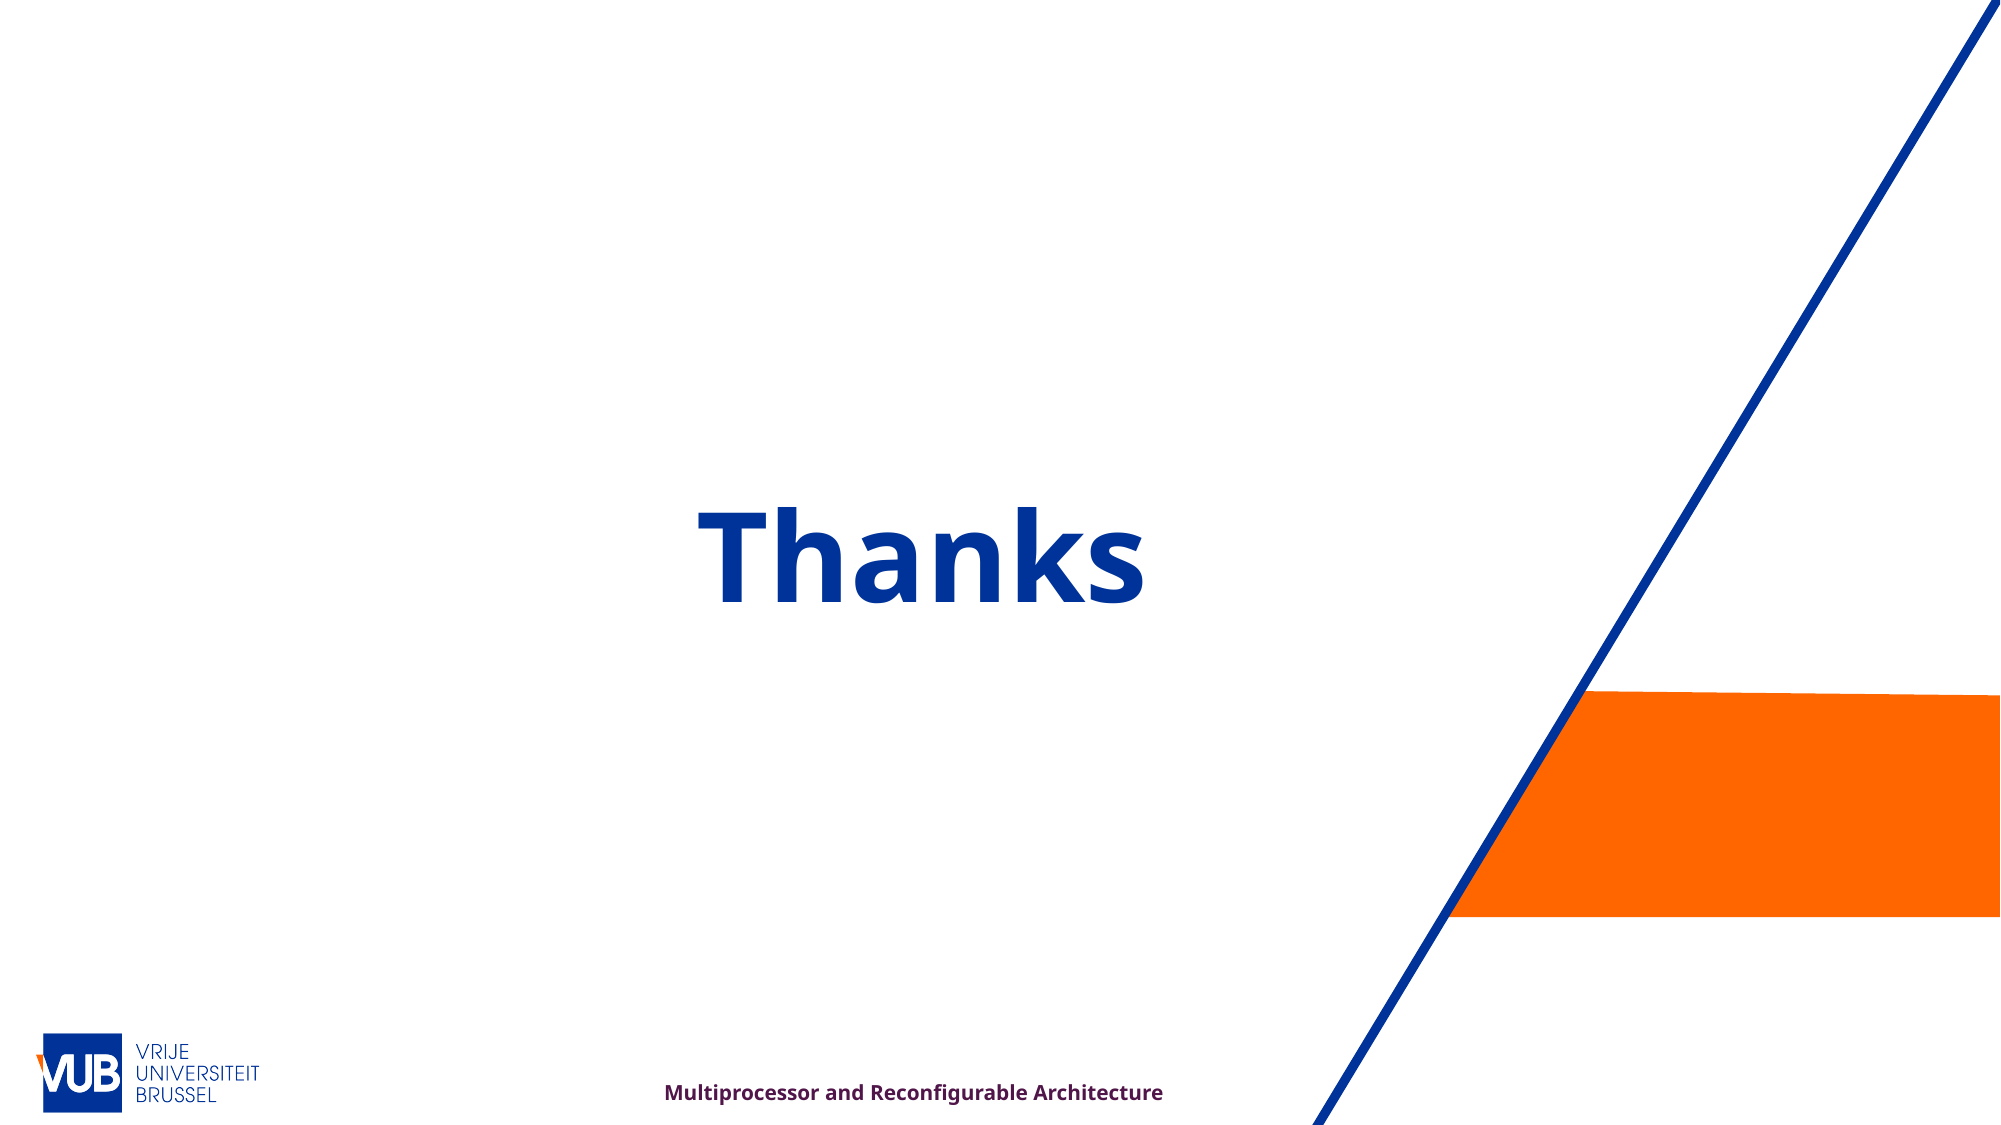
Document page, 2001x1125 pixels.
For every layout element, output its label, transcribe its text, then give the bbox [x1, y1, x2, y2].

title Thanks [196, 408, 1648, 717]
picture [29, 1023, 266, 1123]
